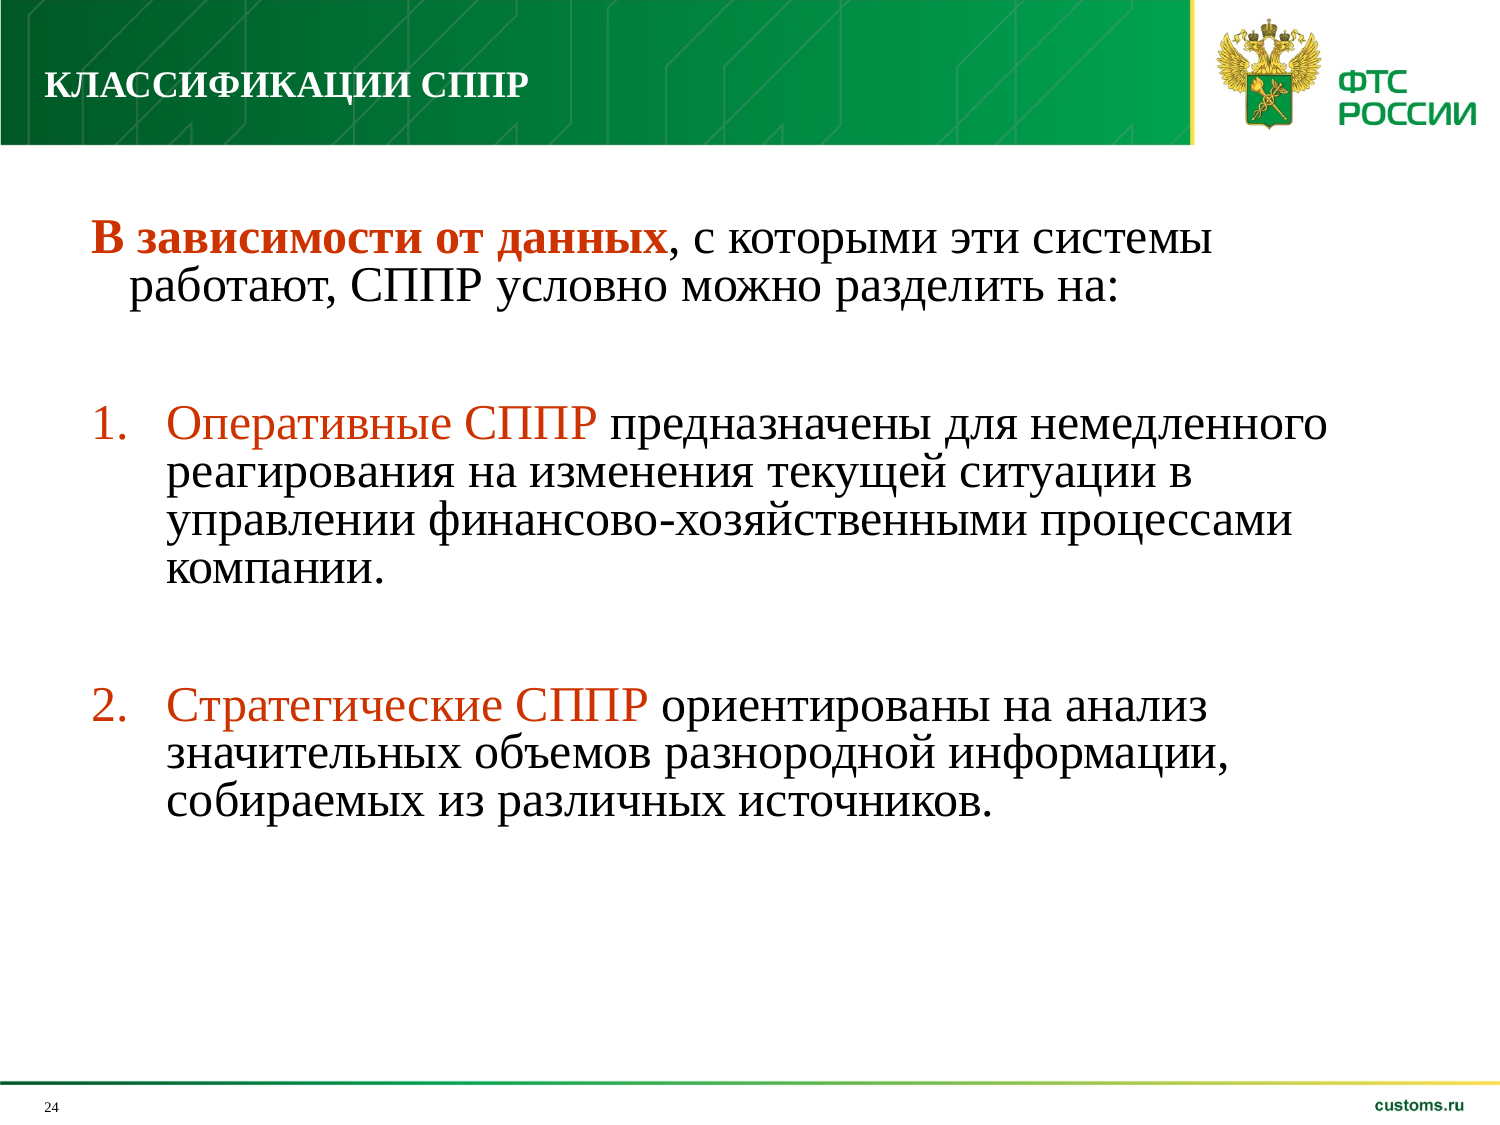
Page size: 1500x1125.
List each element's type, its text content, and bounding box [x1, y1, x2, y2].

text_box 24 [29, 1090, 134, 1123]
list В зависимости от данных, с которыми эти системы работают, СППР условно можно разделить на: Оперативные СППР предназначены для немедленного реагирования на изменения текущей ситуации в управлении финансово-хозяйственными процессами компании. Стратегические СППР ориентированы на анализ значительных объемов разнородной информации, собираемых из различных источников. [76, 208, 1427, 964]
picture [0, 0, 1500, 1125]
title КЛАССИФИКАЦИИ СППР [29, 5, 978, 148]
